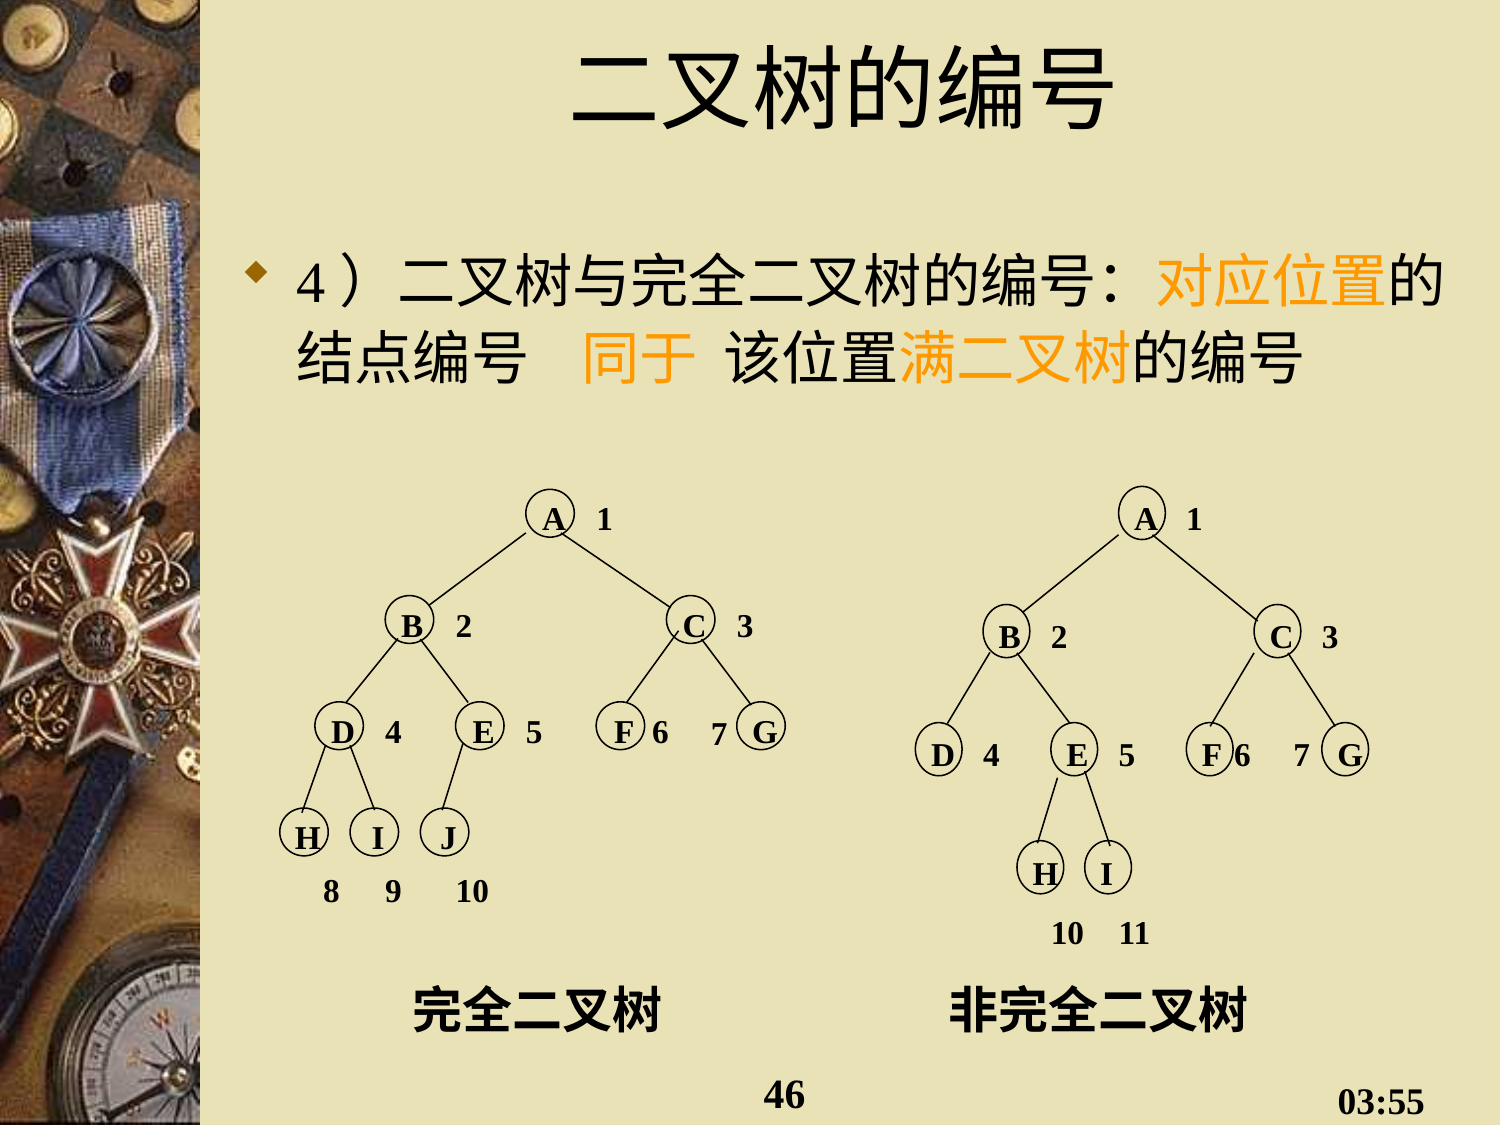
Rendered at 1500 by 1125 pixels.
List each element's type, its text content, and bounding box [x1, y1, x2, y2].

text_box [279, 479, 786, 906]
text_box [915, 467, 1369, 941]
list 4）二叉树与完全二叉树的编号：对应位置的结点编号 同于 该位置满二叉树的编号 [225, 230, 1475, 906]
title 二叉树的编号 [225, 0, 1463, 180]
picture [0, 0, 200, 1125]
text_box 完全二叉树 [312, 970, 763, 1046]
text_box 非完全二叉树 [873, 970, 1324, 1046]
